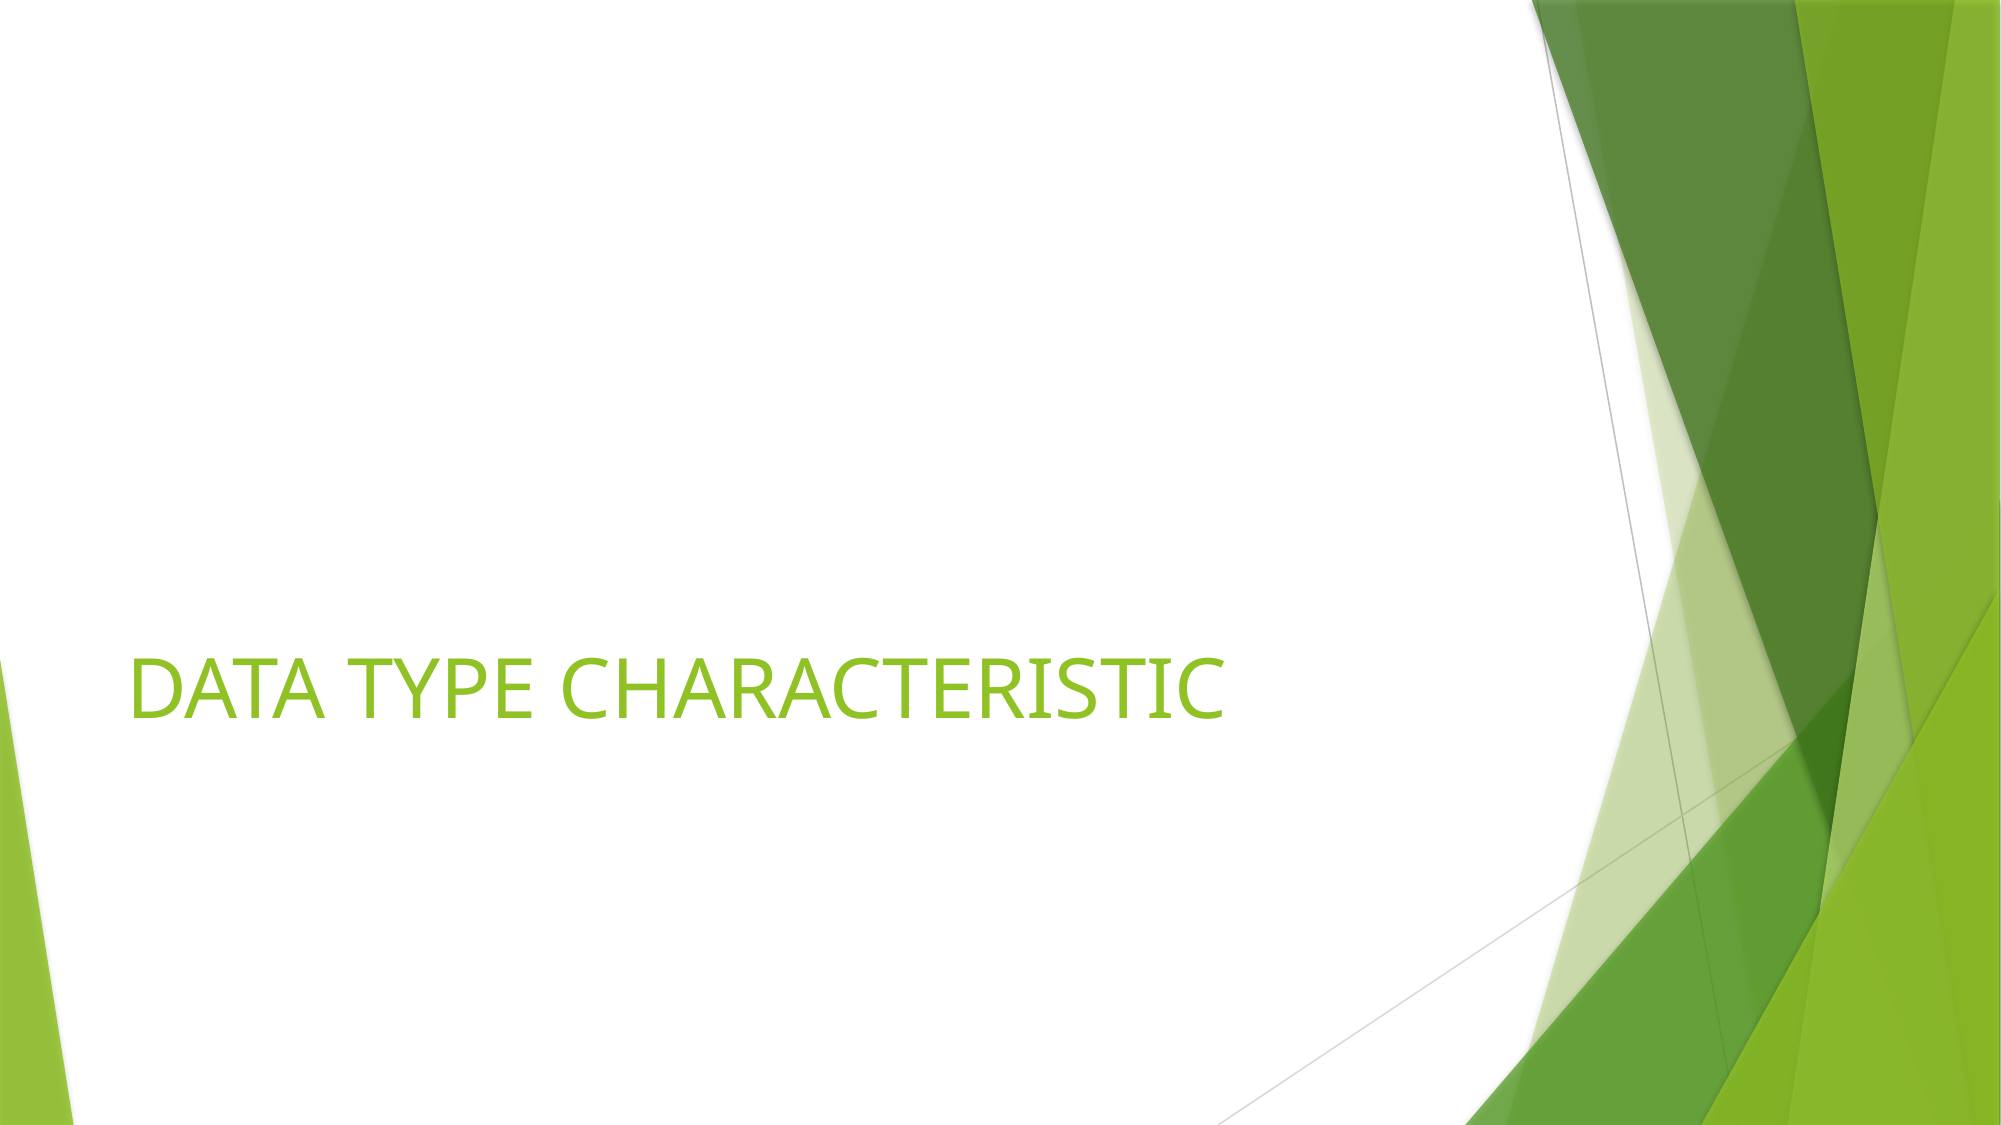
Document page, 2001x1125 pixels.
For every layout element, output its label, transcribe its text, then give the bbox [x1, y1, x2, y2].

title DATA TYPE CHARACTERISTIC [111, 443, 1522, 743]
